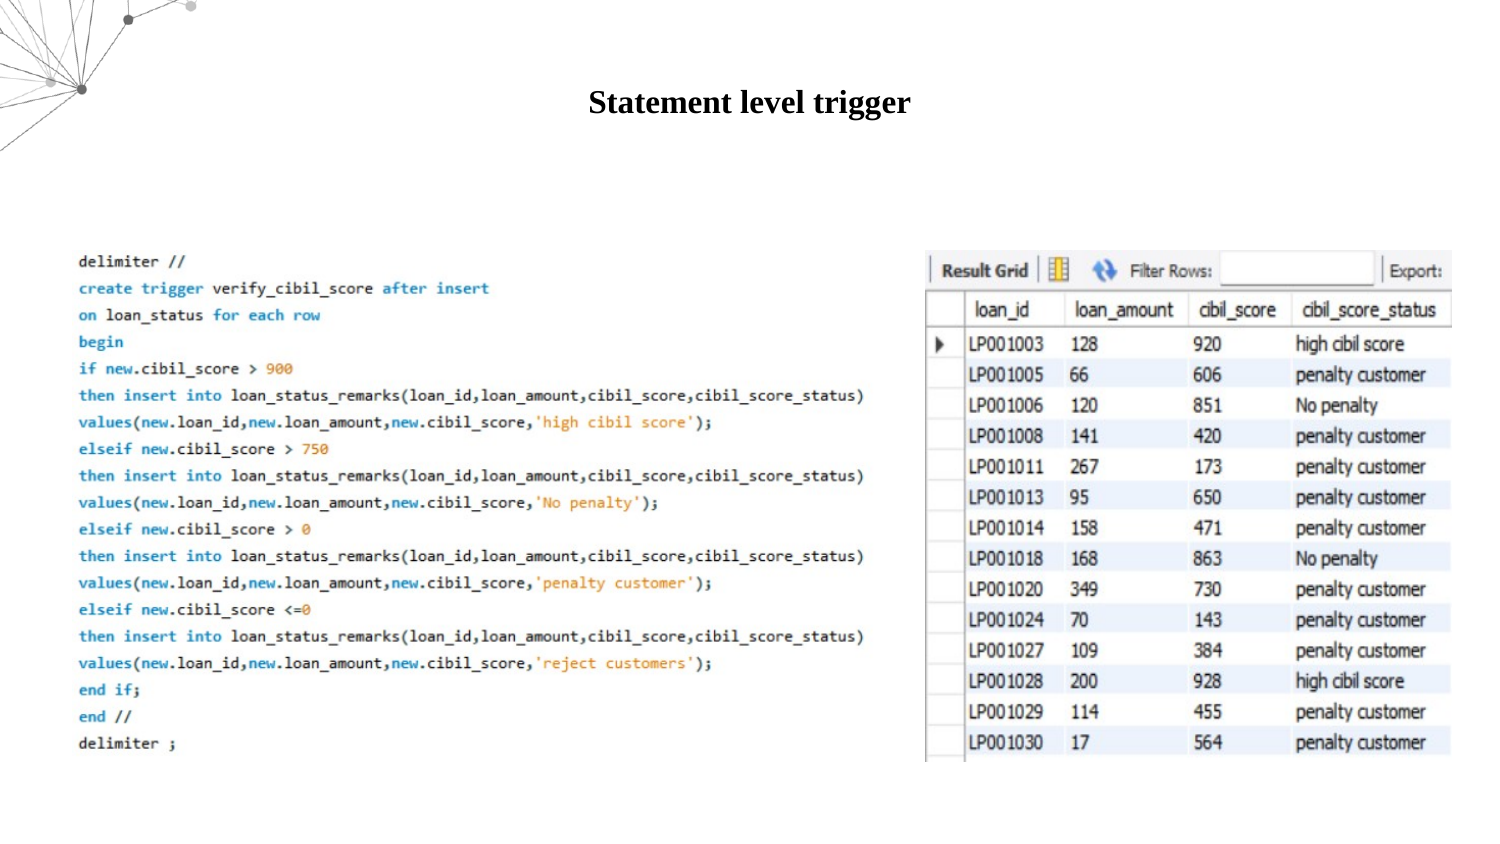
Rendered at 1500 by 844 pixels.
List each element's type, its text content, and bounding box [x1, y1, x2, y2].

text_box Statement level trigger [500, 72, 1000, 128]
picture [0, 0, 1500, 844]
